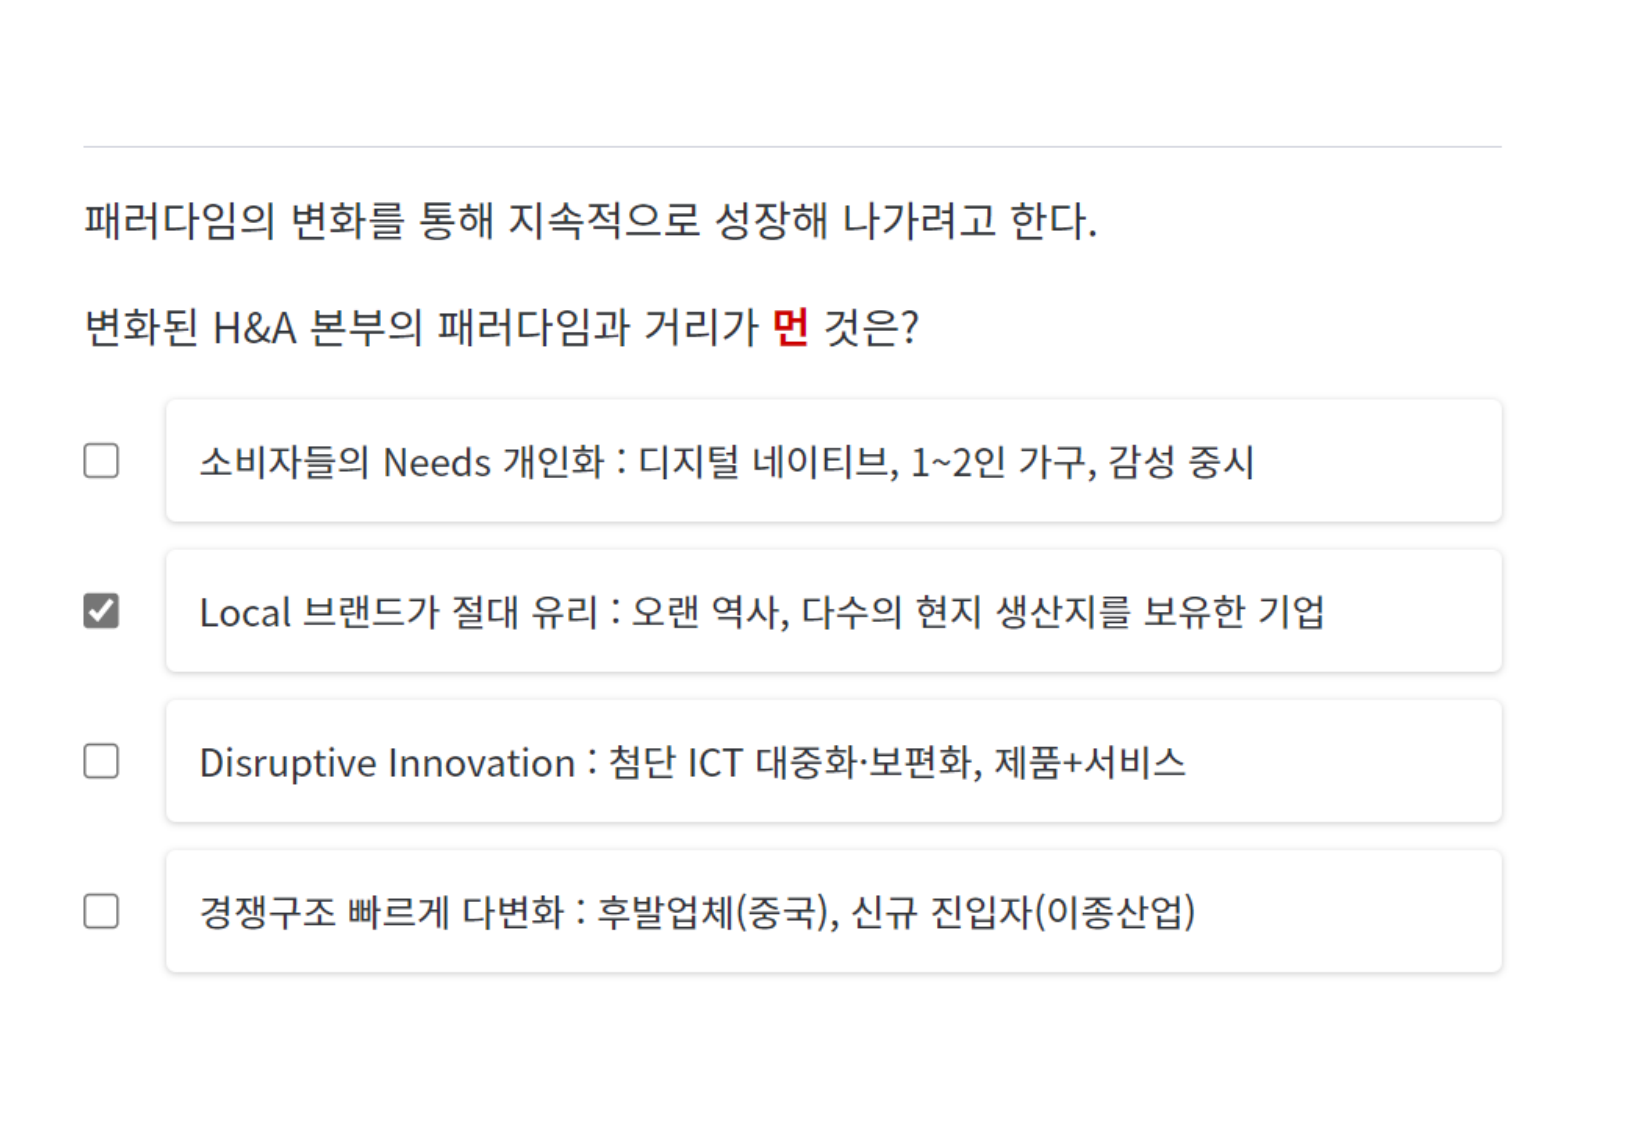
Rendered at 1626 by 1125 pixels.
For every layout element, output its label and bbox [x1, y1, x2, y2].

picture [40, 126, 1585, 999]
